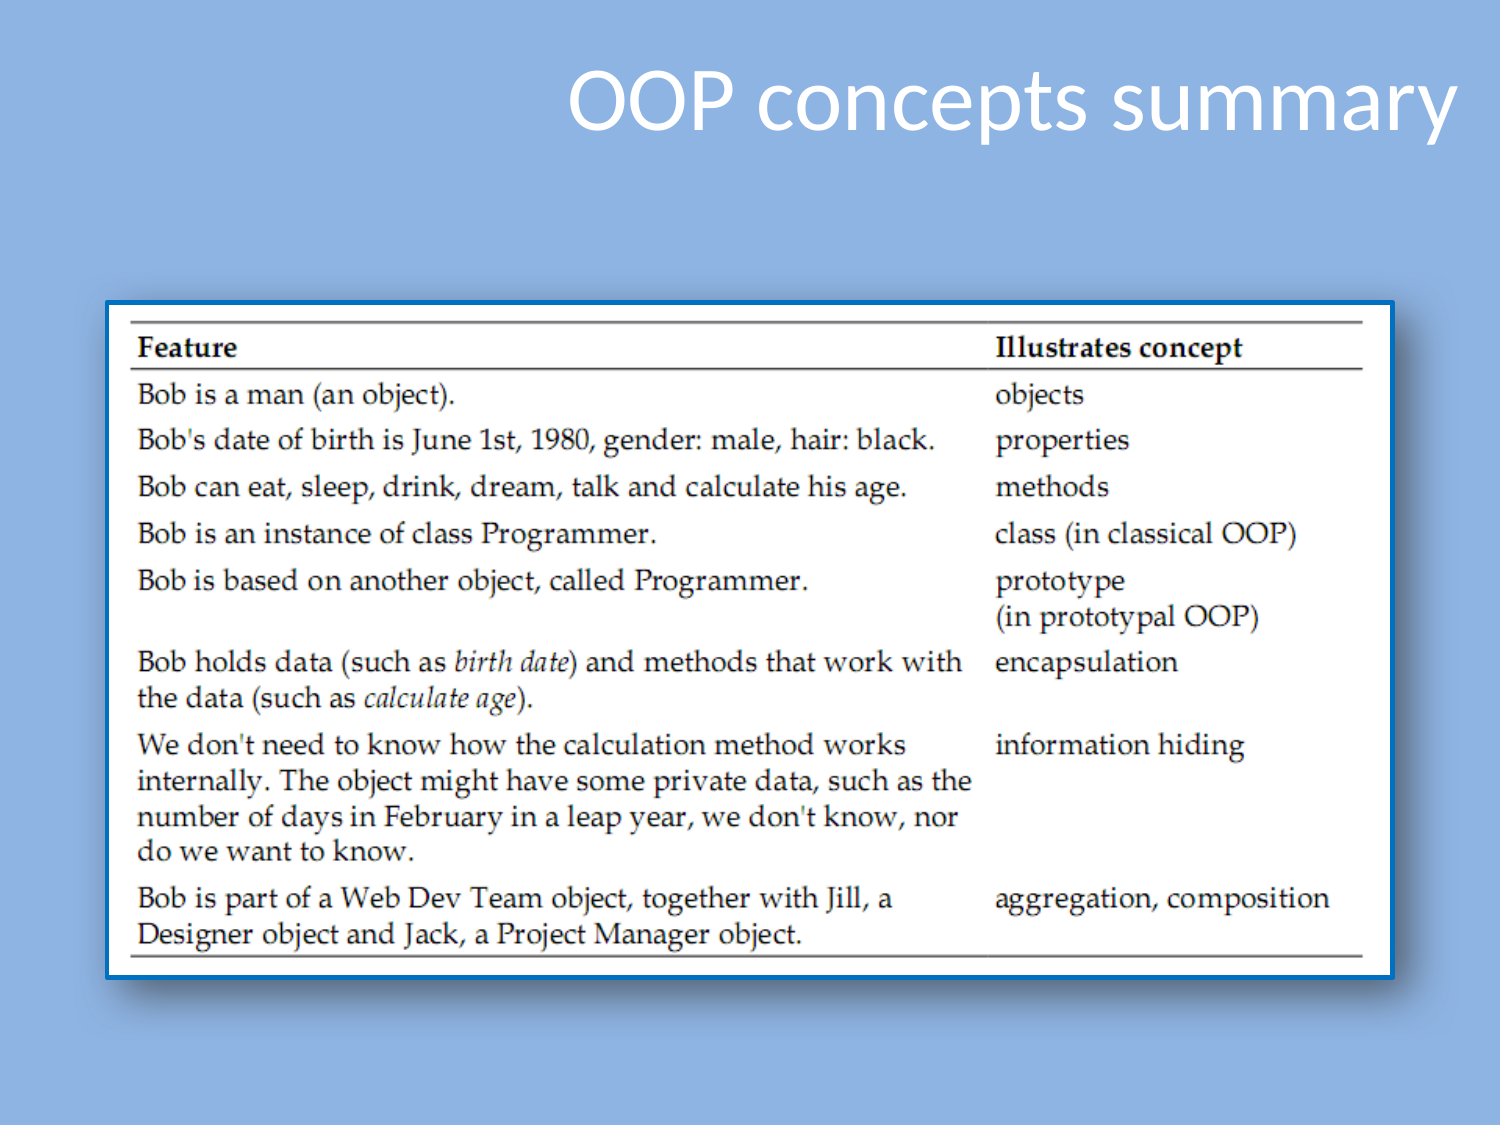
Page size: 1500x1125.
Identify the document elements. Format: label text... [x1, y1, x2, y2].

title OOP concepts summary [24, 12, 1475, 175]
picture [109, 304, 1391, 976]
